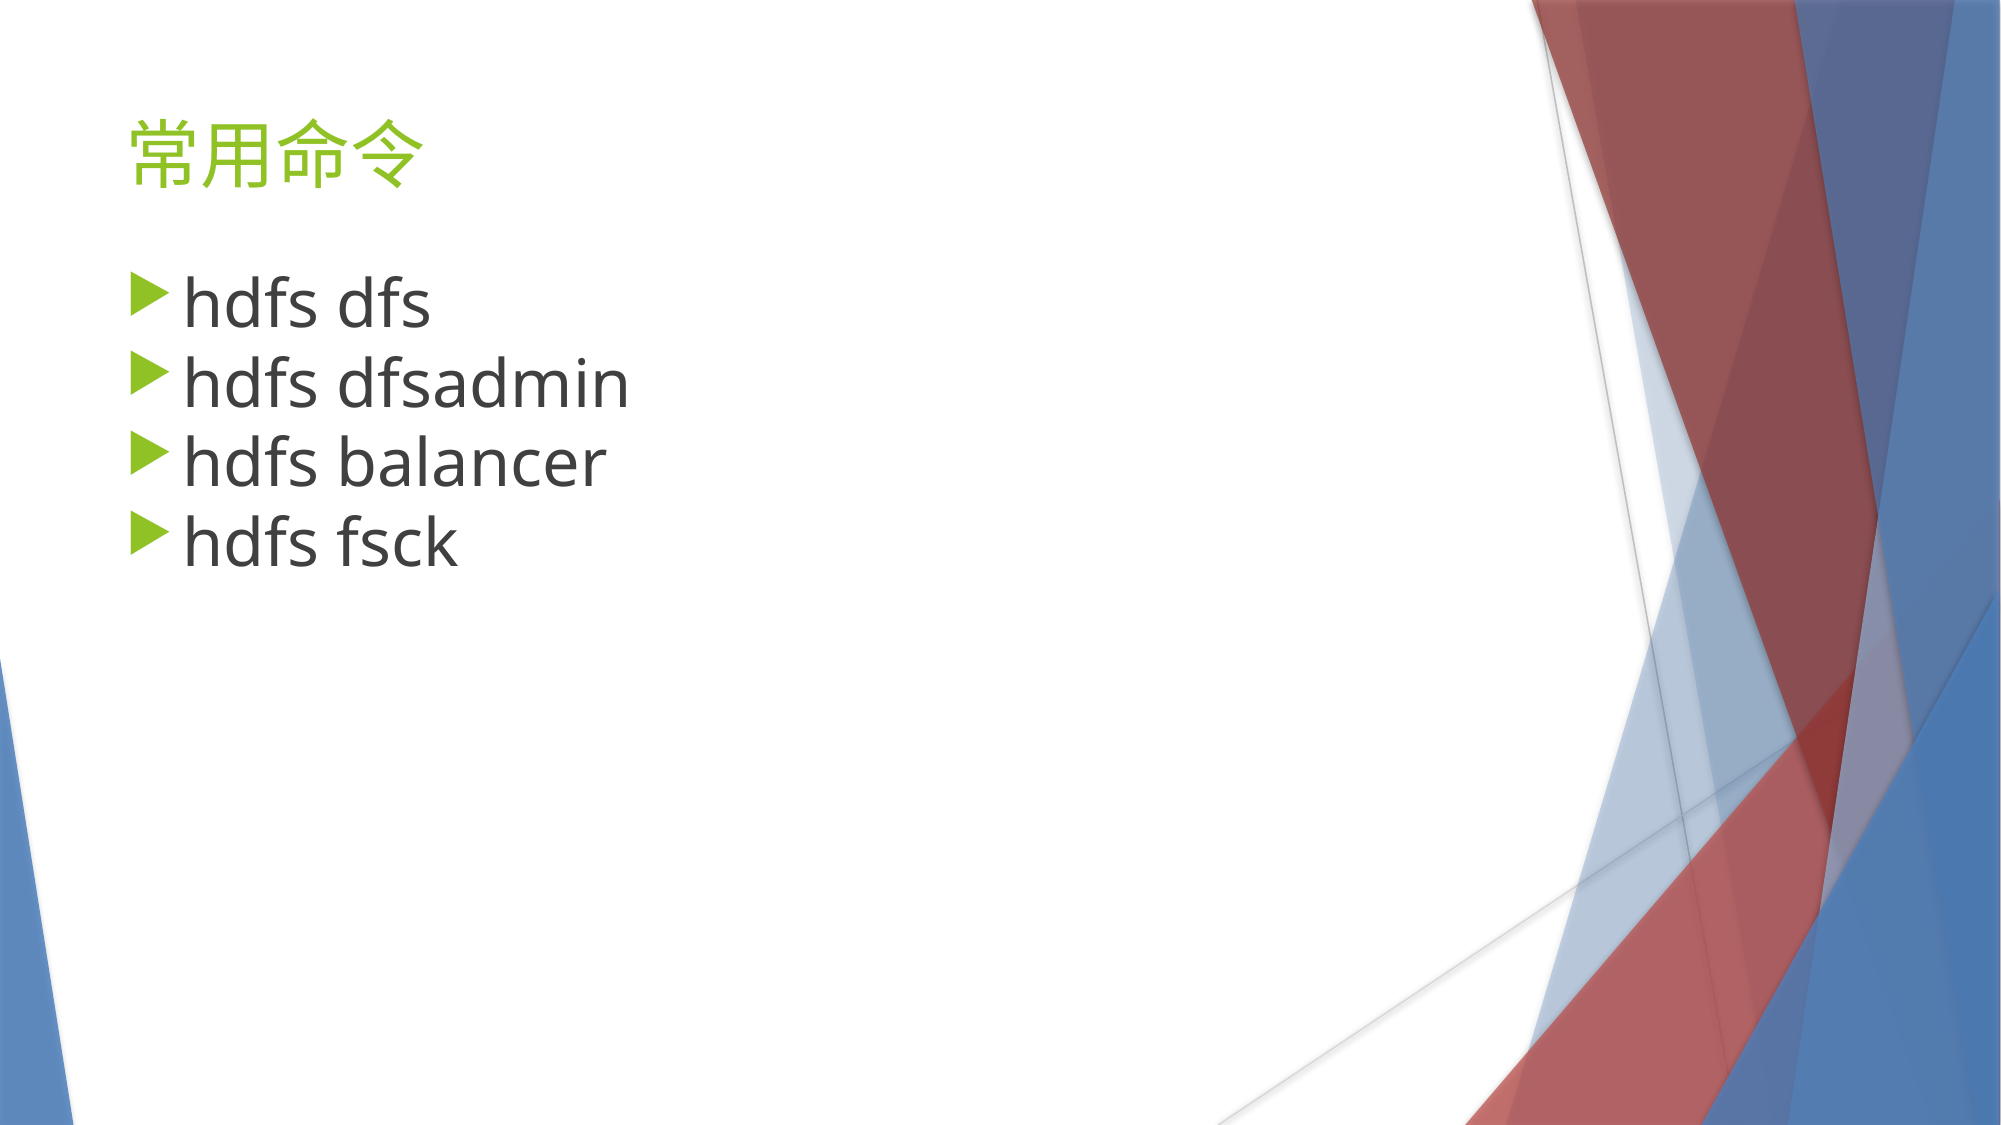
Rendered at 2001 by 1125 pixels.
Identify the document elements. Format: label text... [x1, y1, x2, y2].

text_box 常用命令 [111, 99, 1522, 238]
text_box hdfs dfs hdfs dfsadmin hdfs balancer hdfs fsck [111, 252, 1522, 991]
